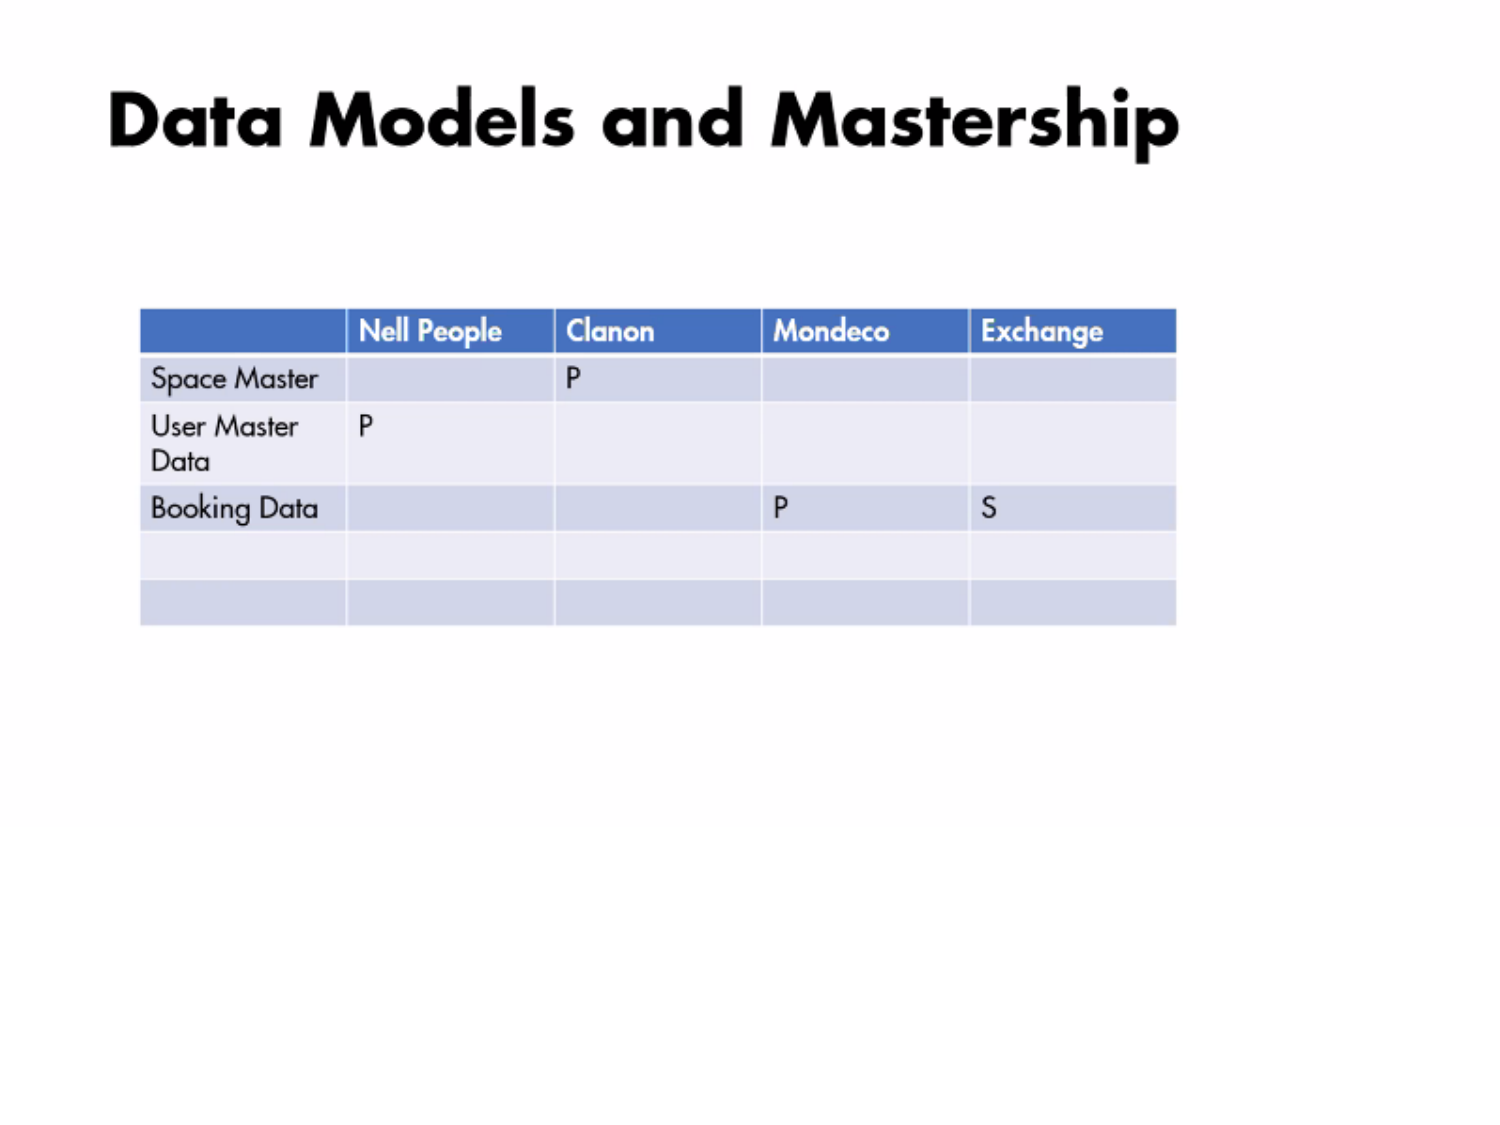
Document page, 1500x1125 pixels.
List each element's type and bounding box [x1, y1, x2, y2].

picture [0, 0, 1500, 828]
